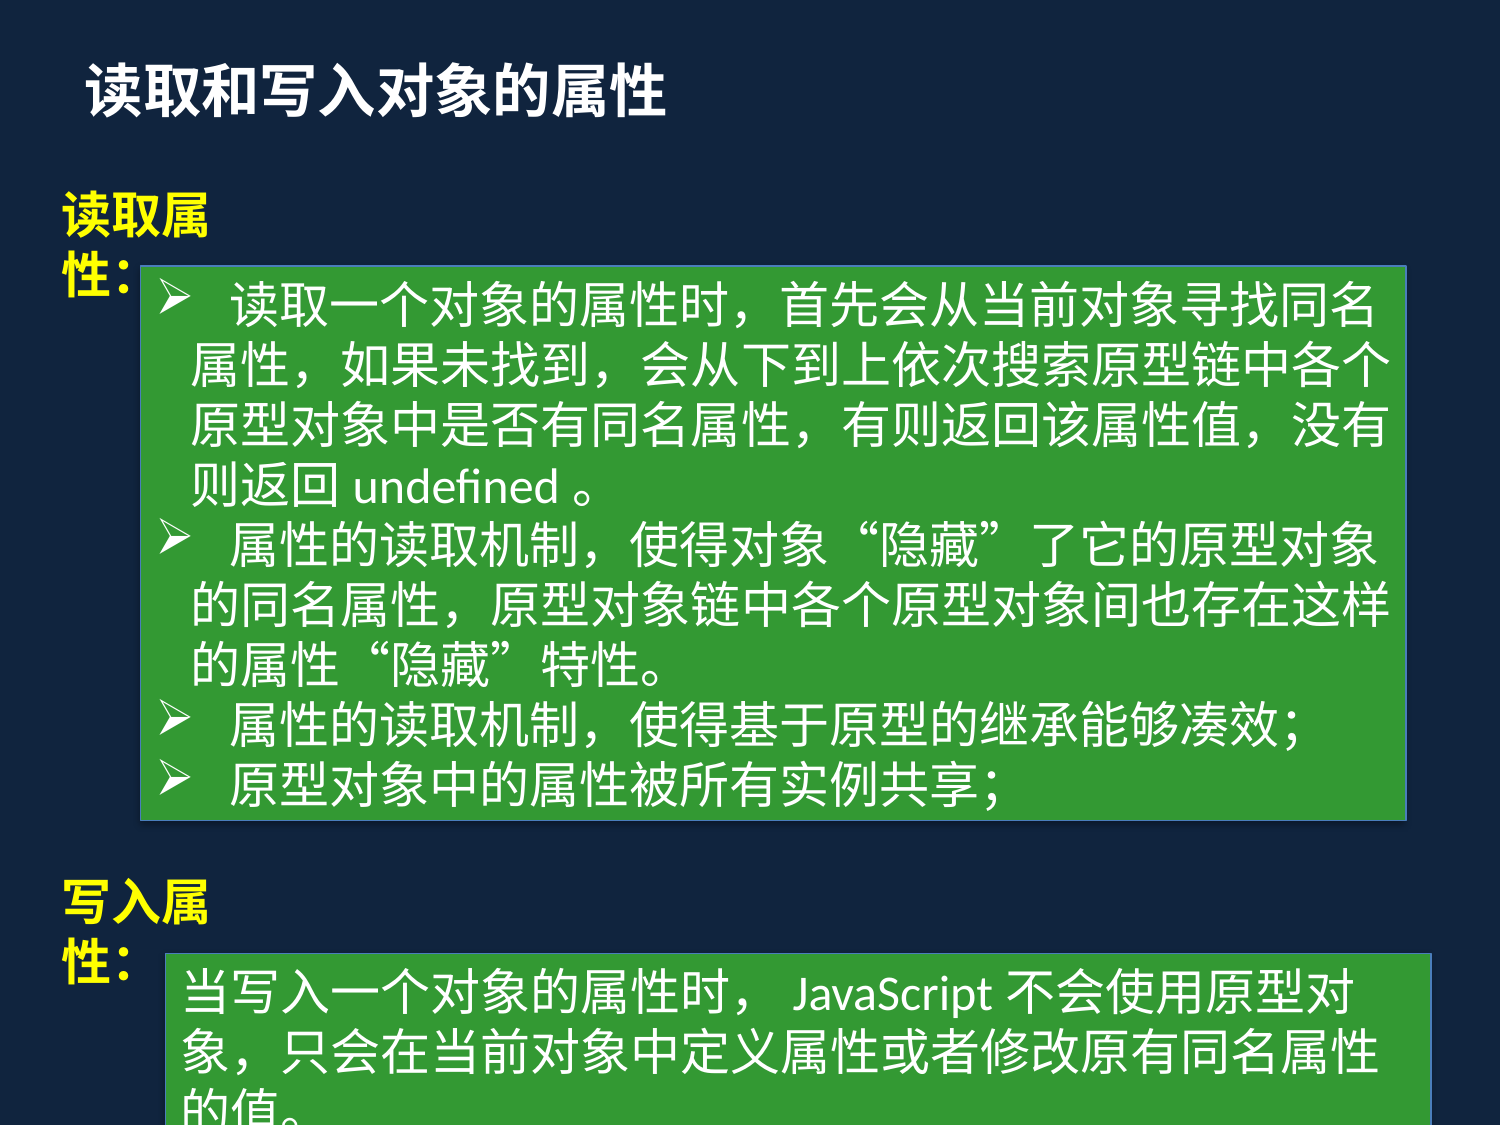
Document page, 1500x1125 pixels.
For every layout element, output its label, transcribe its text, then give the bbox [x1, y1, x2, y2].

text_box 读取一个对象的属性时，首先会从当前对象寻找同名属性，如果未找到，会从下到上依次搜索原型链中各个原型对象中是否有同名属性，有则返回该属性值，没有则返回undefined。 属性的读取机制，使得对象“隐藏”了它的原型对象的同名属性，原型对象链中各个原型对象间也存在这样的属性“隐藏”特性。 属性的读取机制，使得基于原型的继承能够凑效； 原型对象中的属性被所有实例共享； [140, 265, 1407, 821]
text_box 写入属性： [46, 863, 305, 999]
text_box 读取属性： [46, 175, 305, 311]
text_box 当写入一个对象的属性时，JavaScript不会使用原型对象，只会在当前对象中定义属性或者修改原有同名属性的值。 [165, 953, 1432, 1125]
text_box 读取和写入对象的属性 [70, 46, 715, 132]
